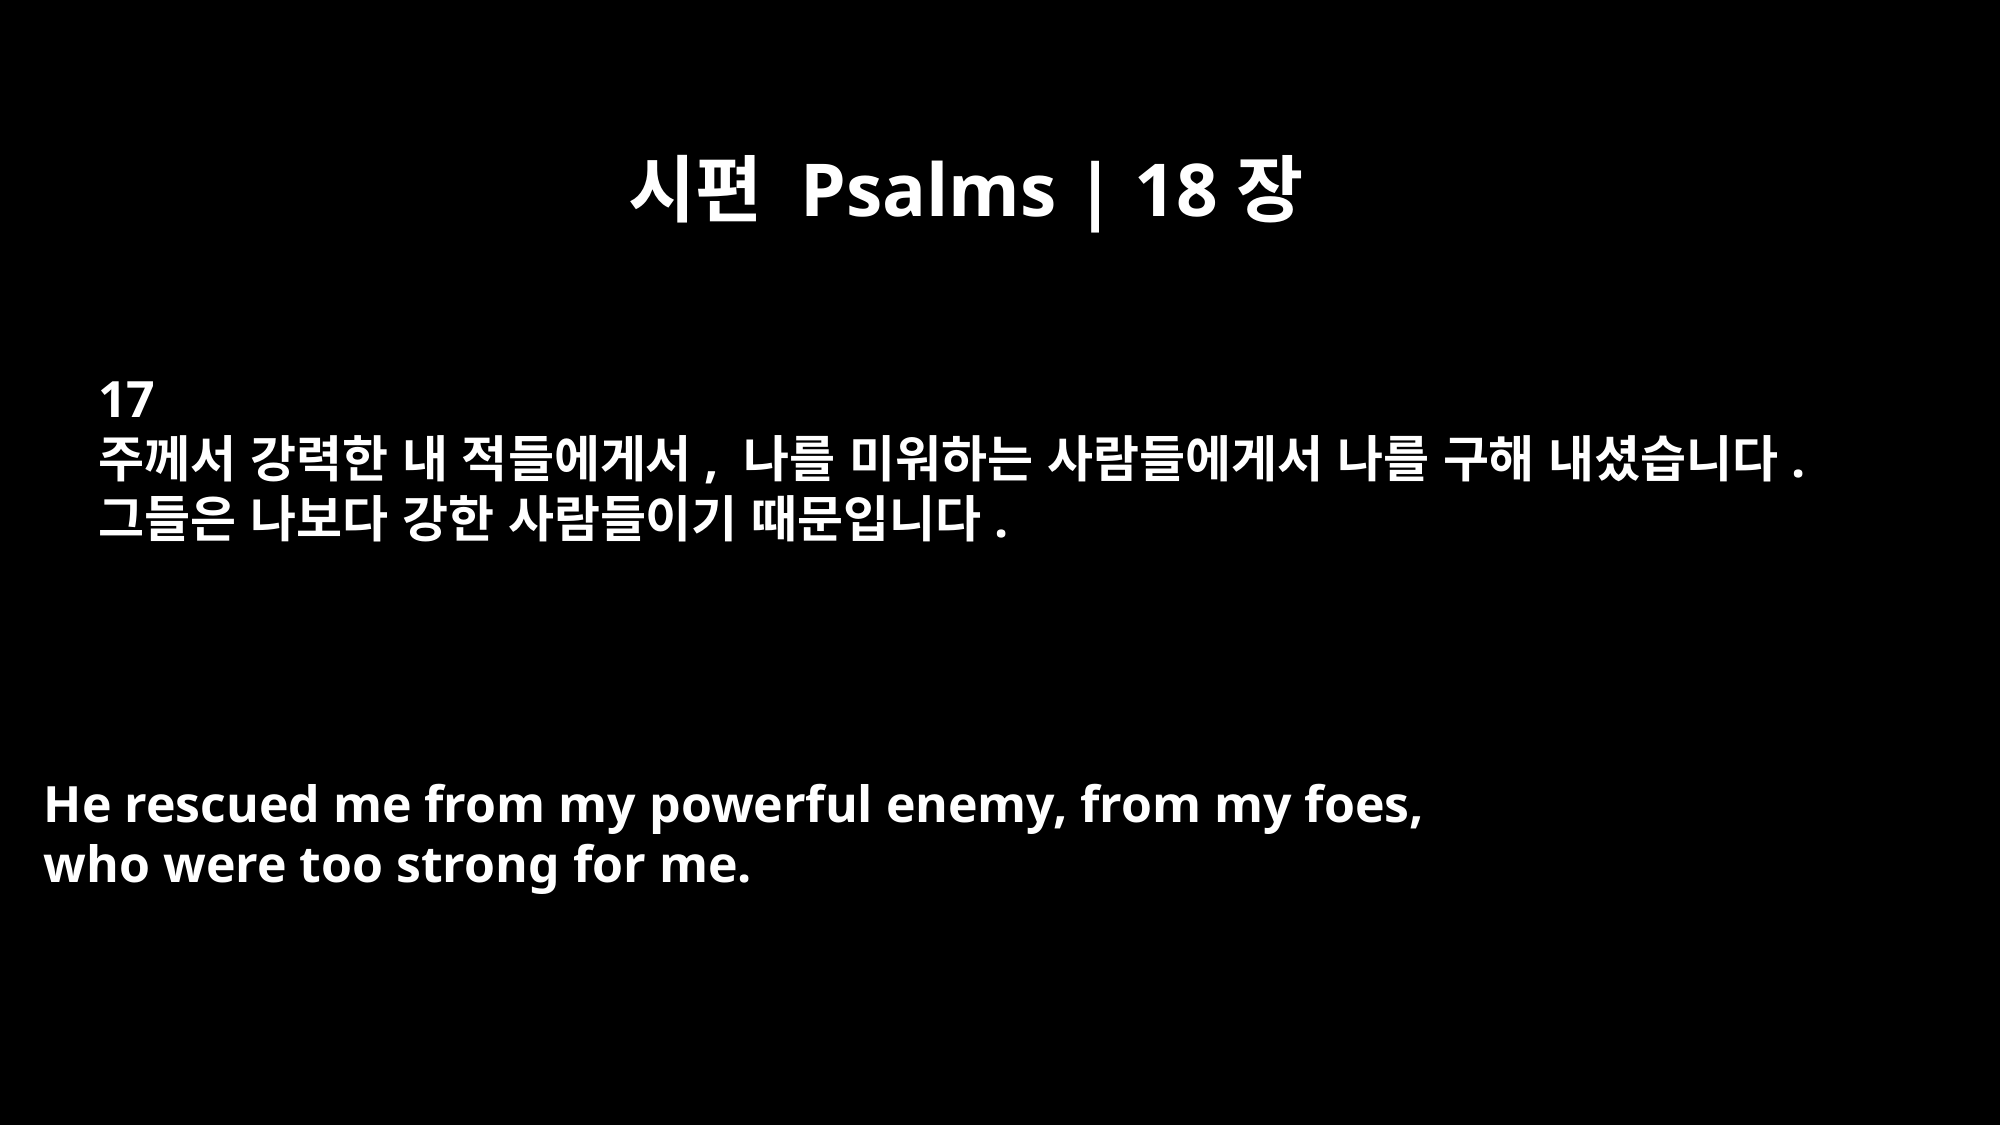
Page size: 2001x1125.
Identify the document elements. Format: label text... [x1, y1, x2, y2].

text_box 시편 Psalms | 18장 [613, 136, 1319, 239]
text_box 17 주께서 강력한 내 적들에게서, 나를 미워하는 사람들에게서 나를 구해 내셨습니다. 그들은 나보다 강한 사람들이기 때문입니다. [83, 359, 1834, 555]
text_box He rescued me from my powerful enemy, from my foes, who were too strong for me. [29, 764, 1452, 900]
